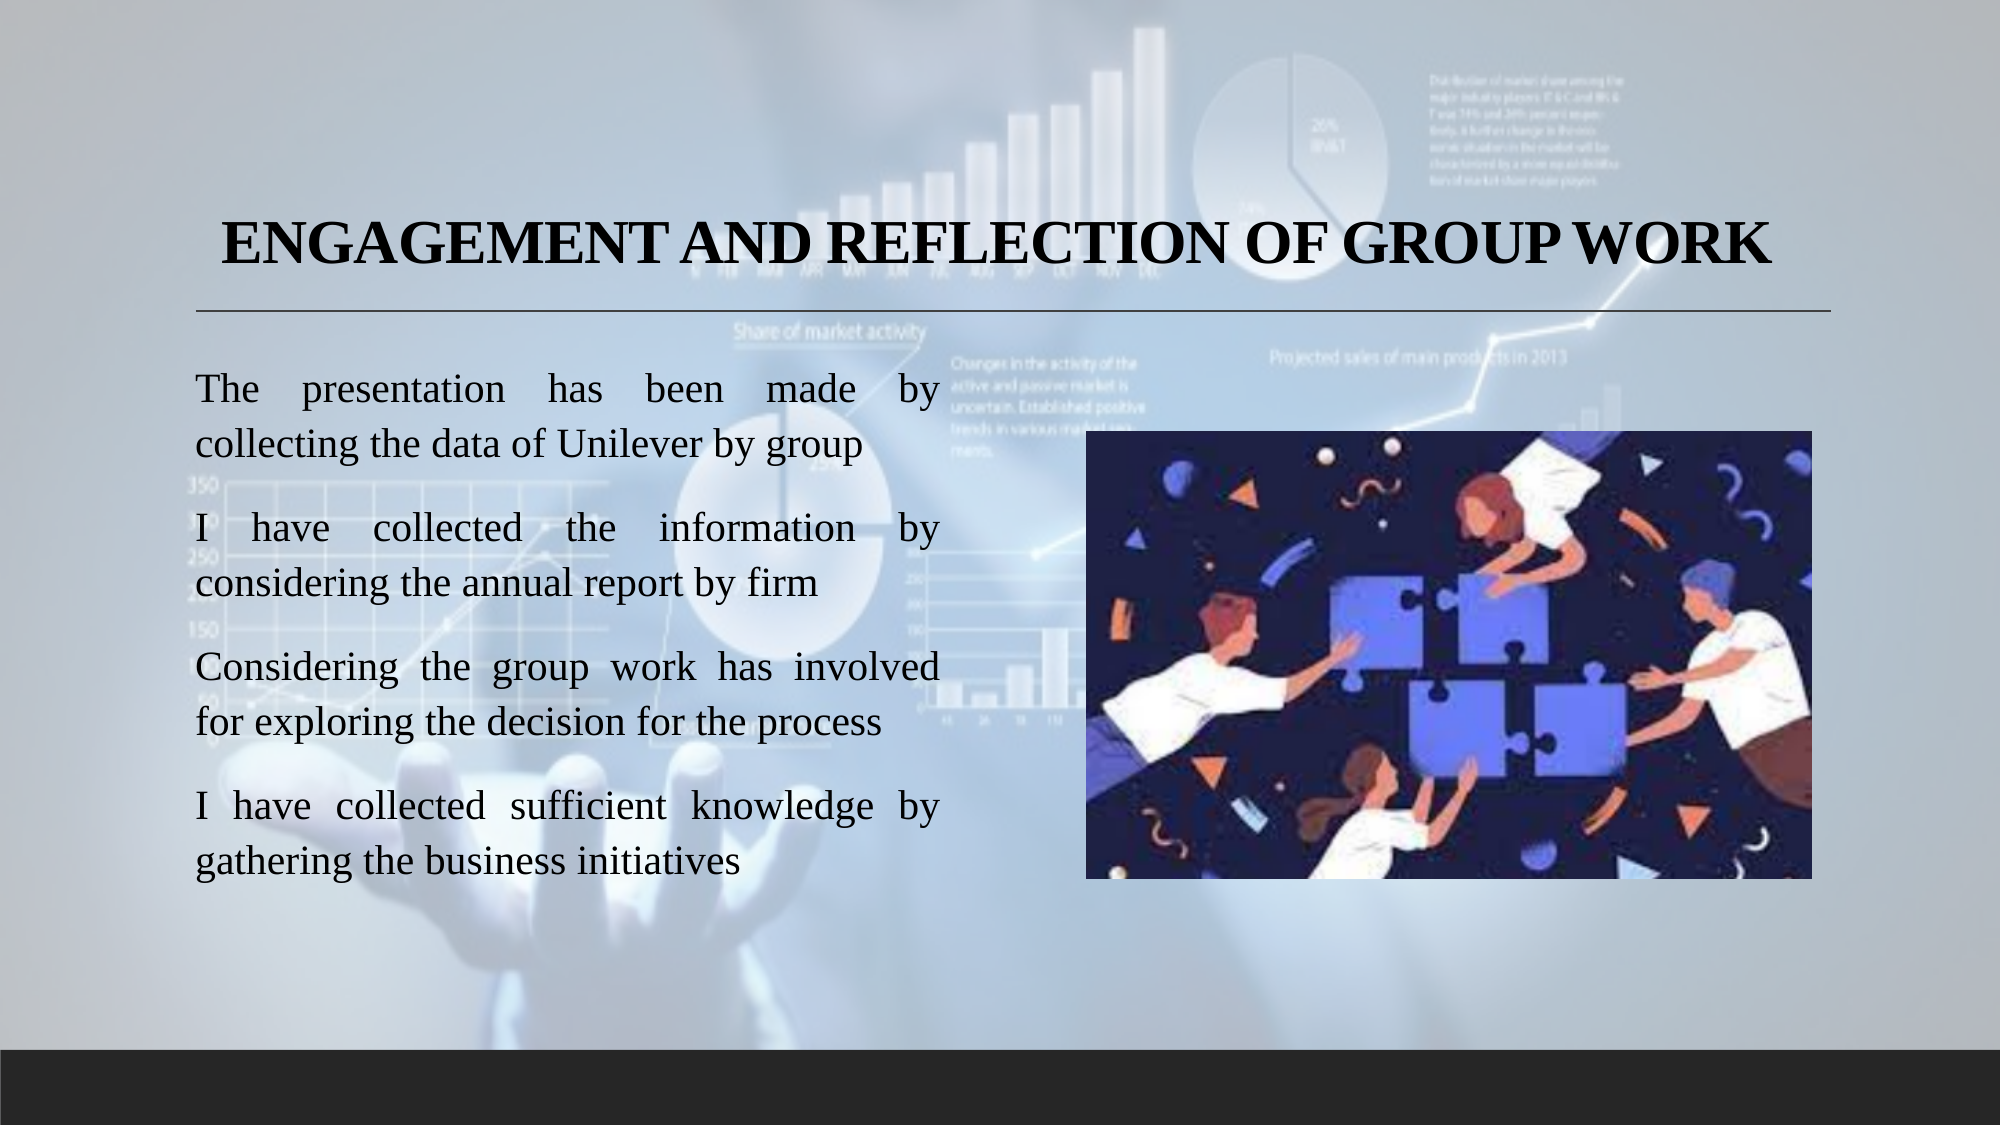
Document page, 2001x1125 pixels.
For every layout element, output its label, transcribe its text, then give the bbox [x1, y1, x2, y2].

title ENGAGEMENT AND REFLECTION OF GROUP WORK [180, 47, 1830, 285]
list The presentation has been made by collecting the data of Unilever by group I have collected the information by considering the annual report by firm Considering the group work has involved for exploring the decision for the process I have collected sufficient knowledge by gathering the business initiatives [180, 347, 942, 963]
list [1086, 431, 1813, 880]
